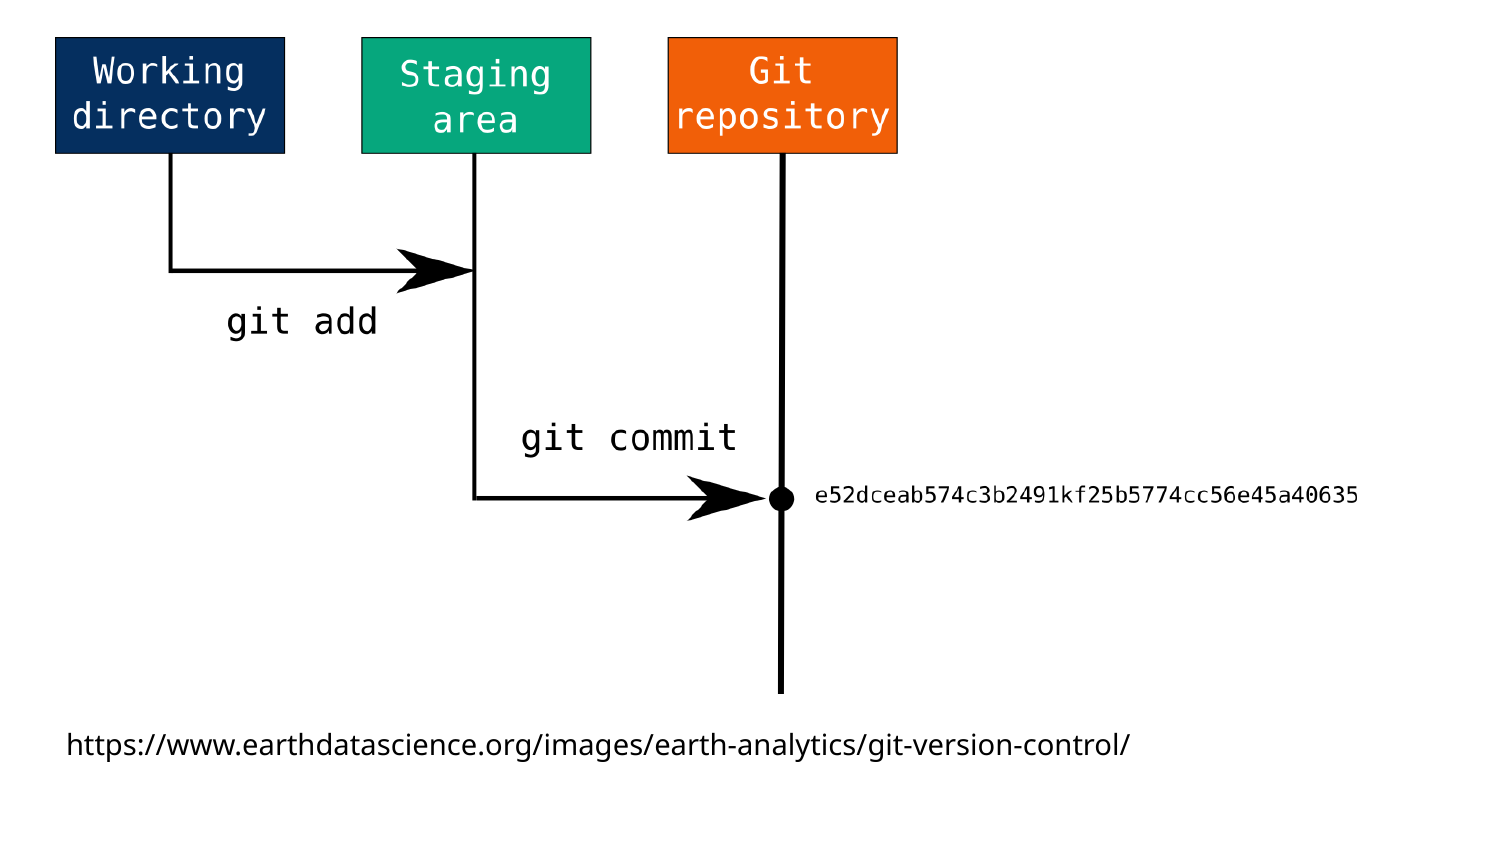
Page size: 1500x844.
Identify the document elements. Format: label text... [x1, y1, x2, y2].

picture [55, 37, 1357, 694]
list https://www.earthdatascience.org/images/earth-analytics/git-version-control/ [51, 697, 1276, 794]
